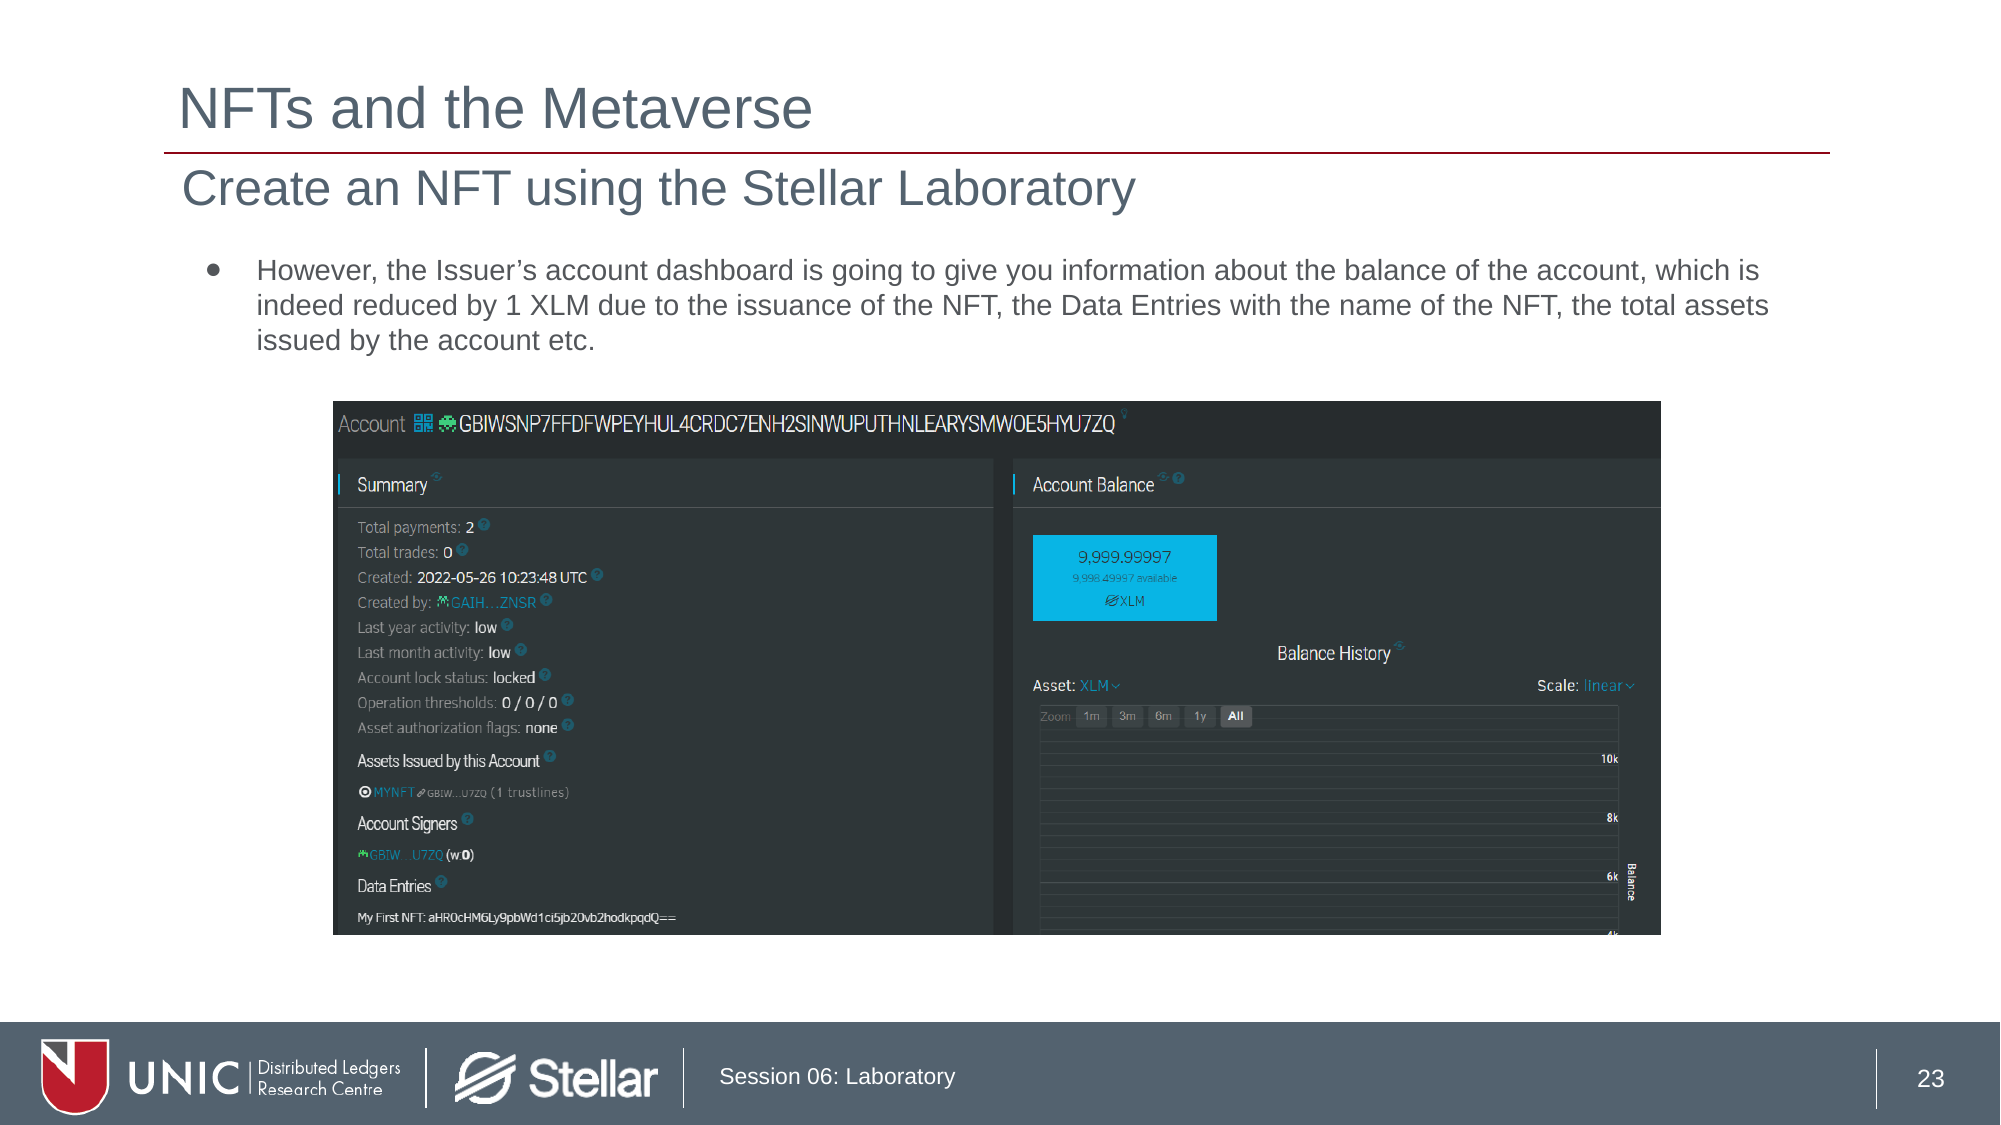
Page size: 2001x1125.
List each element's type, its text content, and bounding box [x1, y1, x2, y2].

slide_number 23 [1858, 1047, 1960, 1108]
title NFTs and the Metaverse [163, 73, 1831, 149]
text_box Session 06: Laboratory [704, 1048, 1023, 1104]
picture [333, 401, 1661, 936]
picture [14, 1015, 426, 1125]
text_box However, the Issuer’s account dashboard is going to give you information about the balance of the account, which is indeed reduced by 1 XLM due to the issuance of the NFT, the Data Entries with the name of the NFT, the total assets issued by the account etc. [166, 243, 1834, 692]
picture [455, 1052, 658, 1104]
text_box Create an NFT using the Stellar Laboratory [166, 148, 1834, 224]
